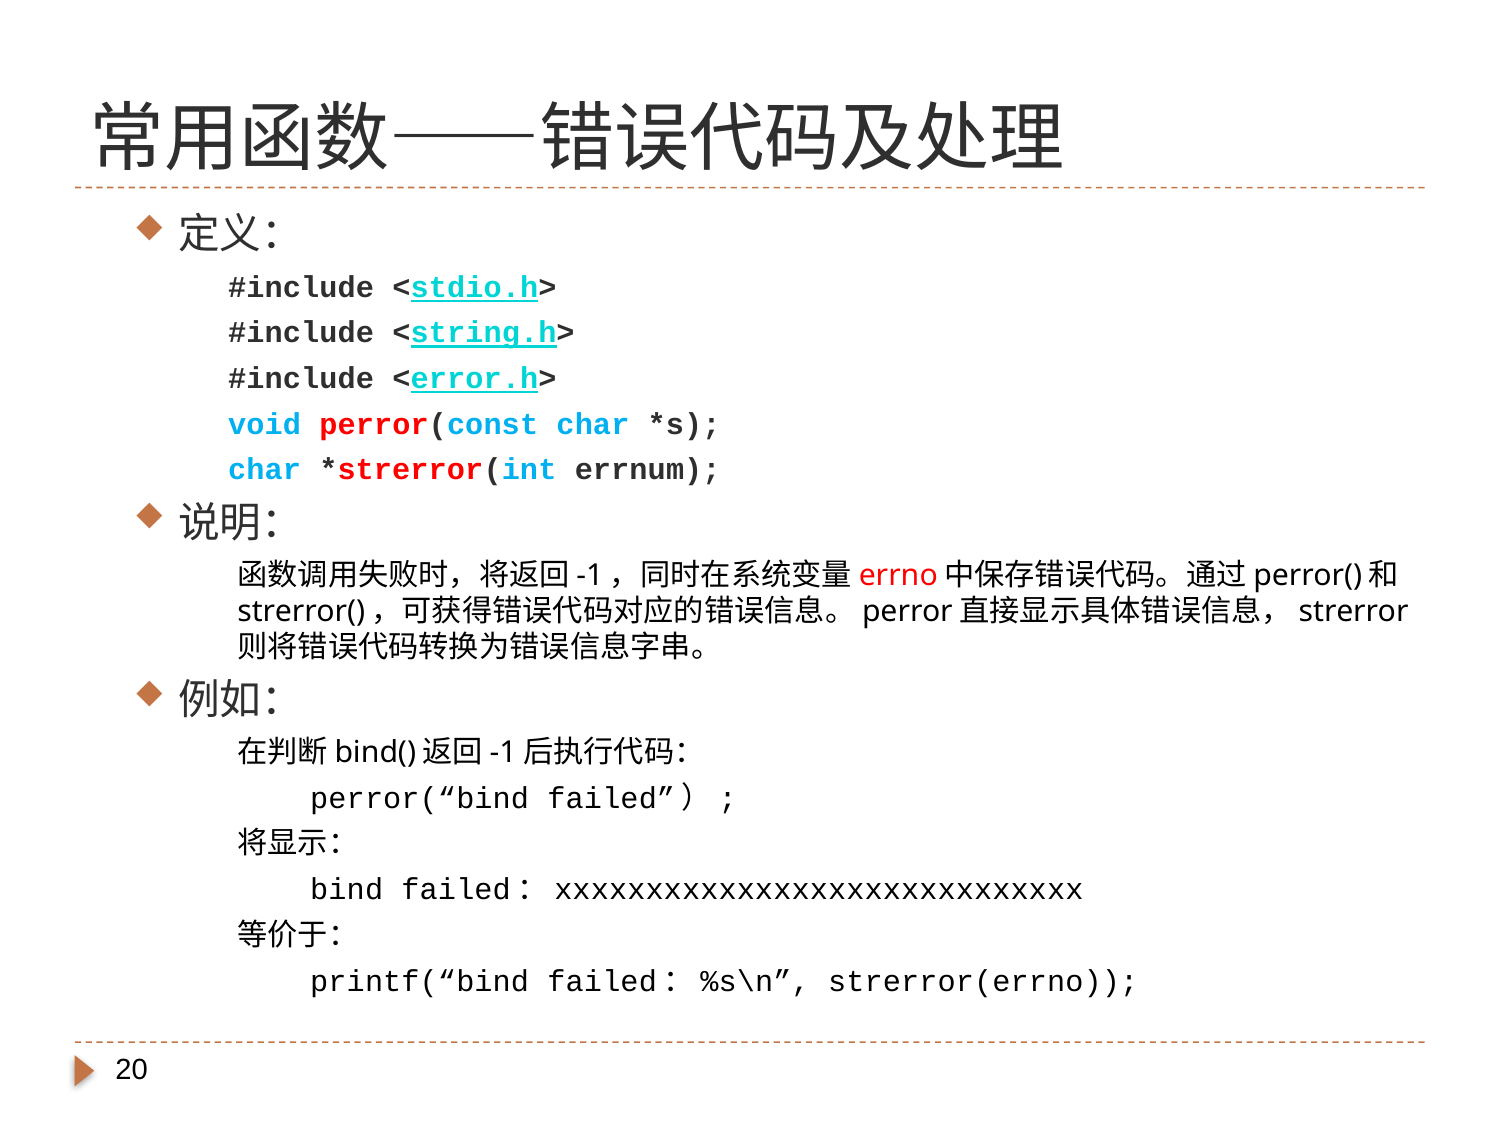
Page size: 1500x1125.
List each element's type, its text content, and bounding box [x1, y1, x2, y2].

slide_number 20 [100, 1042, 426, 1103]
title 常用函数——错误代码及处理 [75, 24, 1425, 188]
list 定义： #include <stdio.h> #include <string.h> #include <error.h> void perror(const char *s); char *strerror(int errnum); 说明： 函数调用失败时，将返回-1，同时在系统变量errno中保存错误代码。通过perror()和strerror()，可获得错误代码对应的错误信息。perror直接显示具体错误信息，strerror则将错误代码转换为错误信息字串。 例如： 在判断bind()返回-1后执行代码： perror(“bind failed”）; 将显示： bind failed：xxxxxxxxxxxxxxxxxxxxxxxxxxxxx 等价于： printf(“bind failed：%s\n”, strerror(errno)); [75, 200, 1425, 1010]
